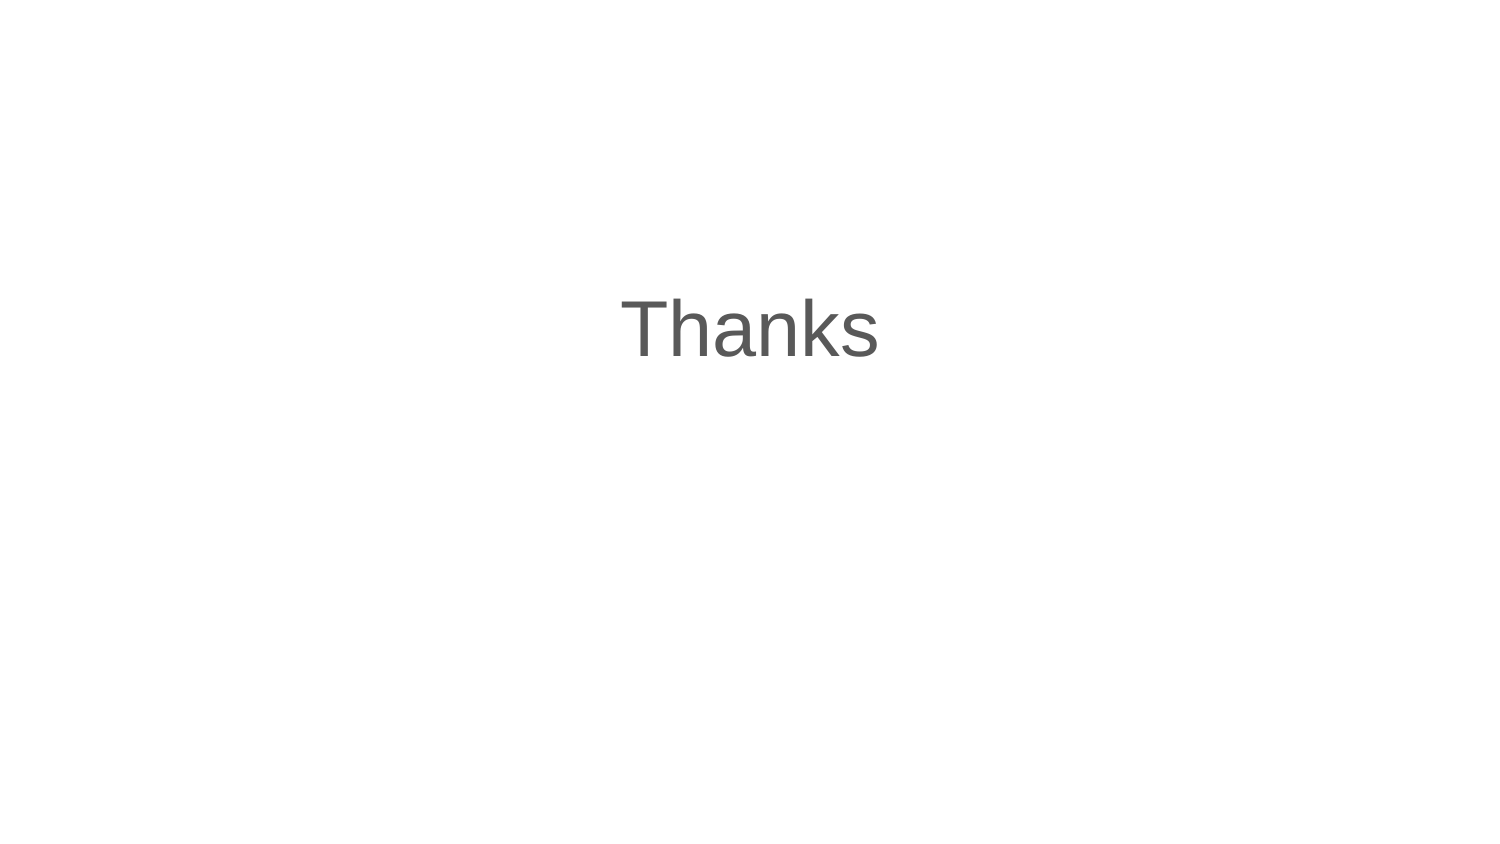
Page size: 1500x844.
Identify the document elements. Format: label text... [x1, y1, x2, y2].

list Thanks [51, 189, 1449, 750]
